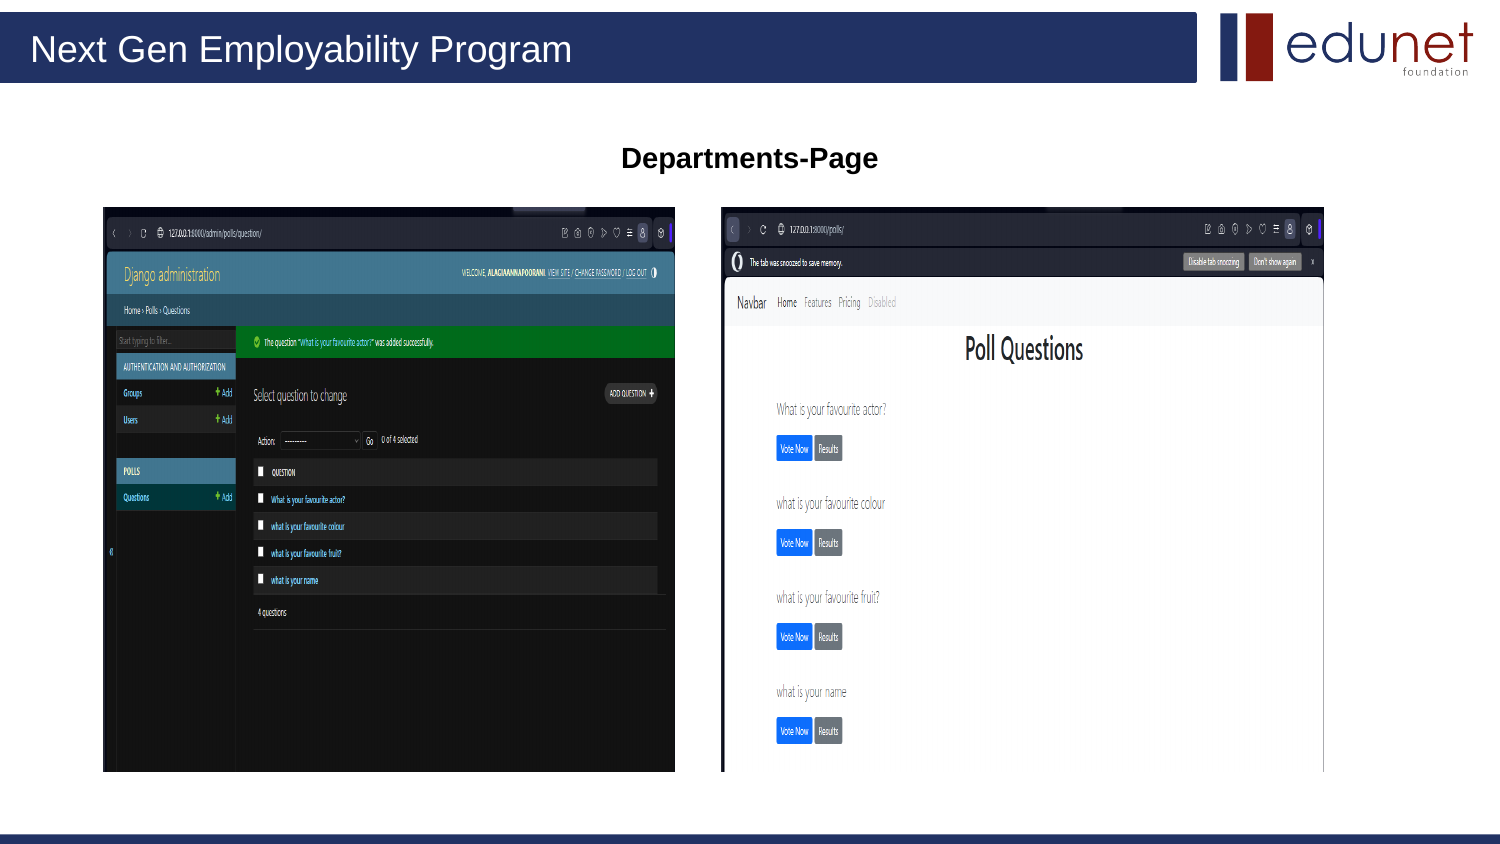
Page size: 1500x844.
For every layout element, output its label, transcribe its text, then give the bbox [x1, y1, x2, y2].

picture [1279, 14, 1482, 83]
picture [102, 207, 676, 772]
title Departments-Page [103, 105, 1397, 208]
picture [721, 207, 1324, 772]
